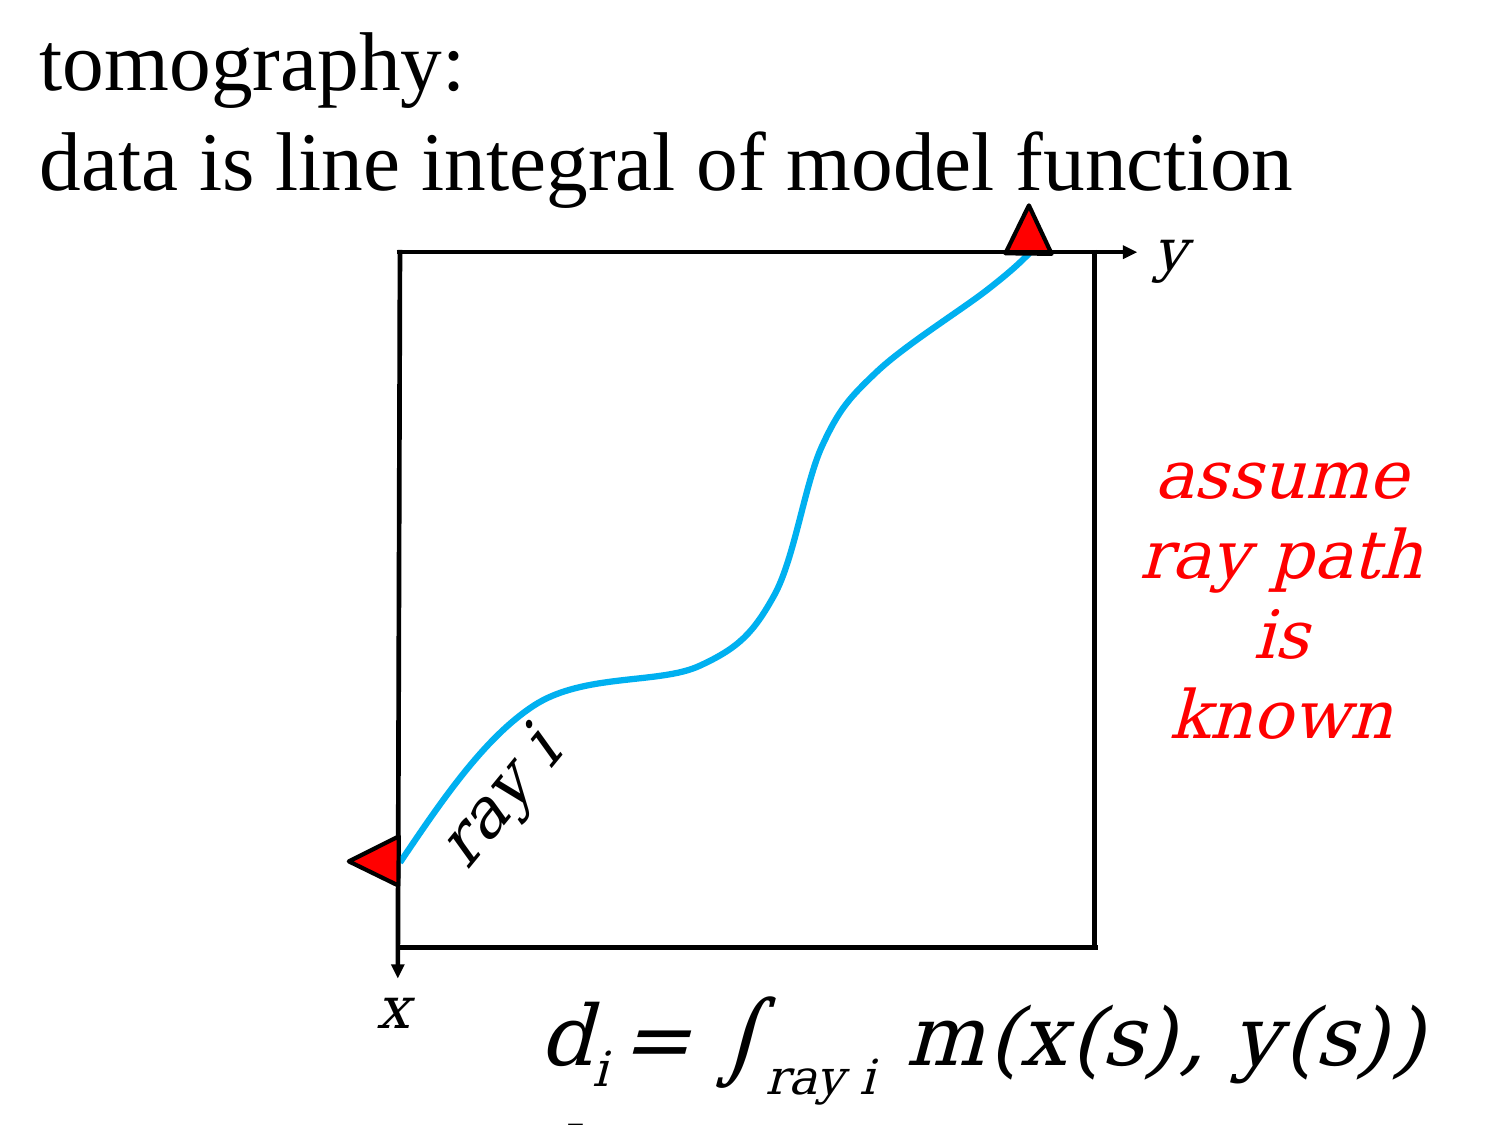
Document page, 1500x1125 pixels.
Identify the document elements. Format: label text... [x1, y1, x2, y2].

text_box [397, 260, 401, 947]
text_box di = ∫ray i m(x(s), y(s)) ds [524, 974, 1500, 1125]
text_box assume ray path is known [1124, 609, 1438, 760]
text_box [405, 844, 415, 858]
text_box tomography: data is line integral of model function [24, 0, 1500, 215]
text_box y [1139, 204, 1227, 290]
text_box x [361, 962, 450, 1048]
text_box assume ray path is known [1124, 424, 1438, 599]
text_box ray i [405, 690, 594, 896]
text_box [346, 837, 392, 885]
text_box [536, 261, 1023, 716]
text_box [397, 953, 401, 979]
text_box [1004, 215, 1053, 250]
